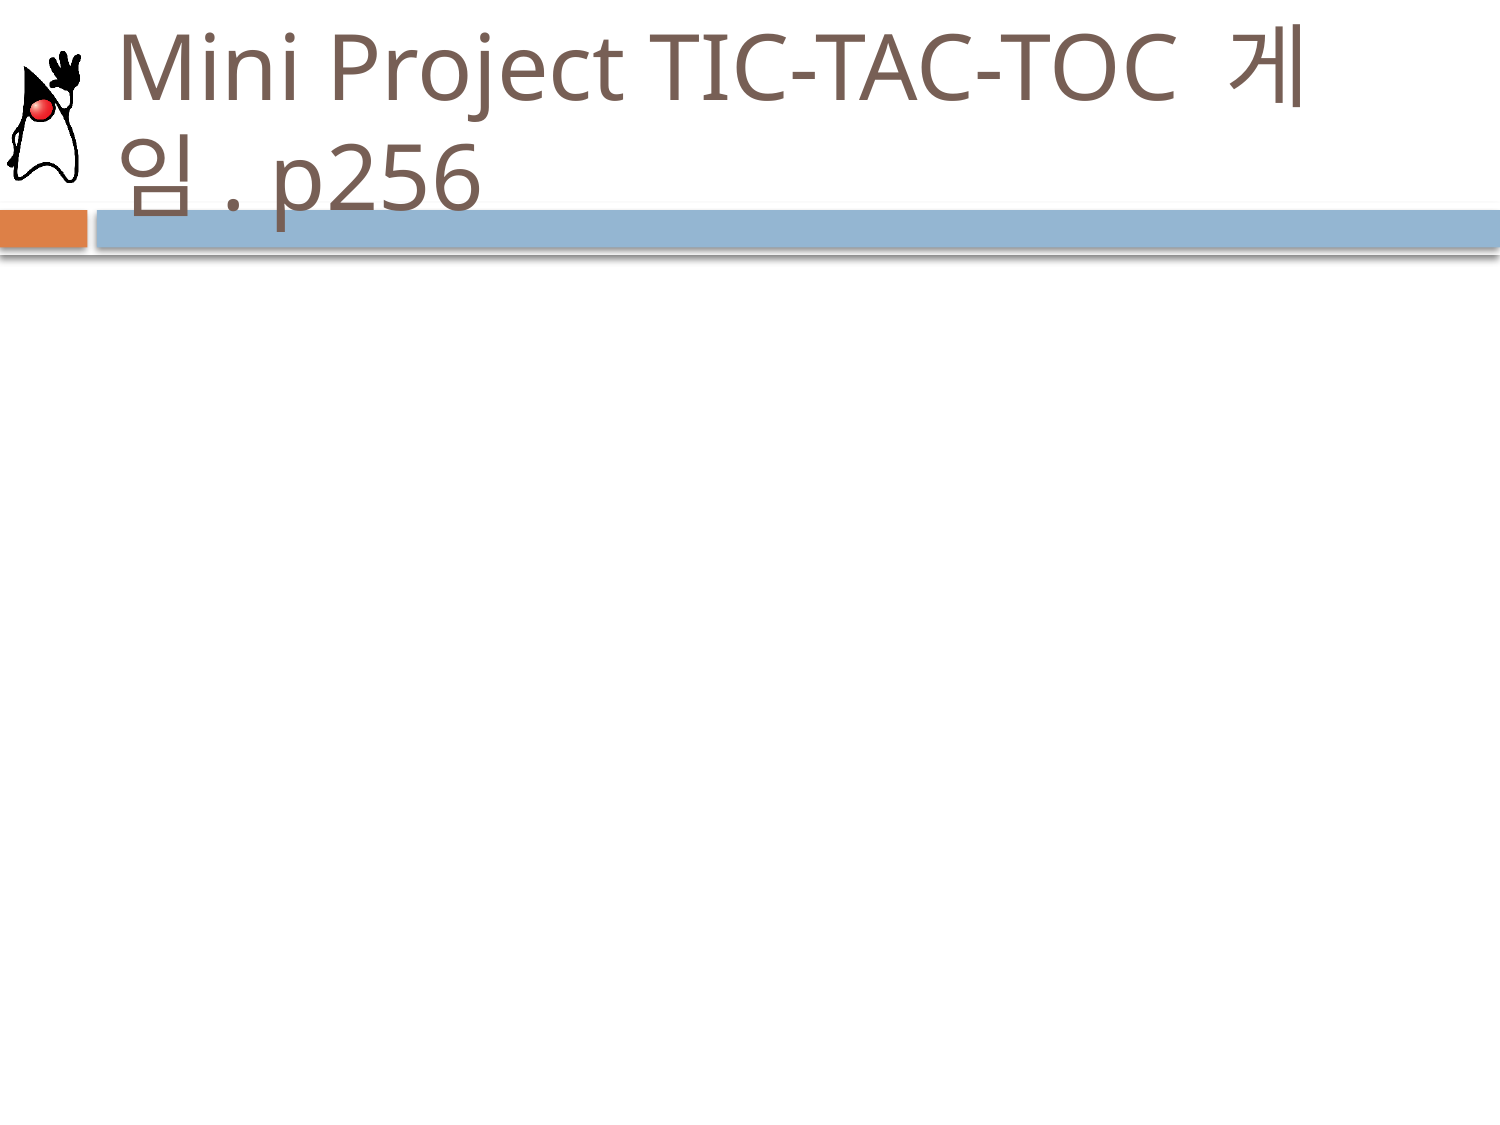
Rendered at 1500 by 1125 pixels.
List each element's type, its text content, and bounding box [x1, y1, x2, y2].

title Mini Project TIC-TAC-TOC 게임. p256 [100, 37, 1438, 200]
picture [7, 51, 81, 183]
